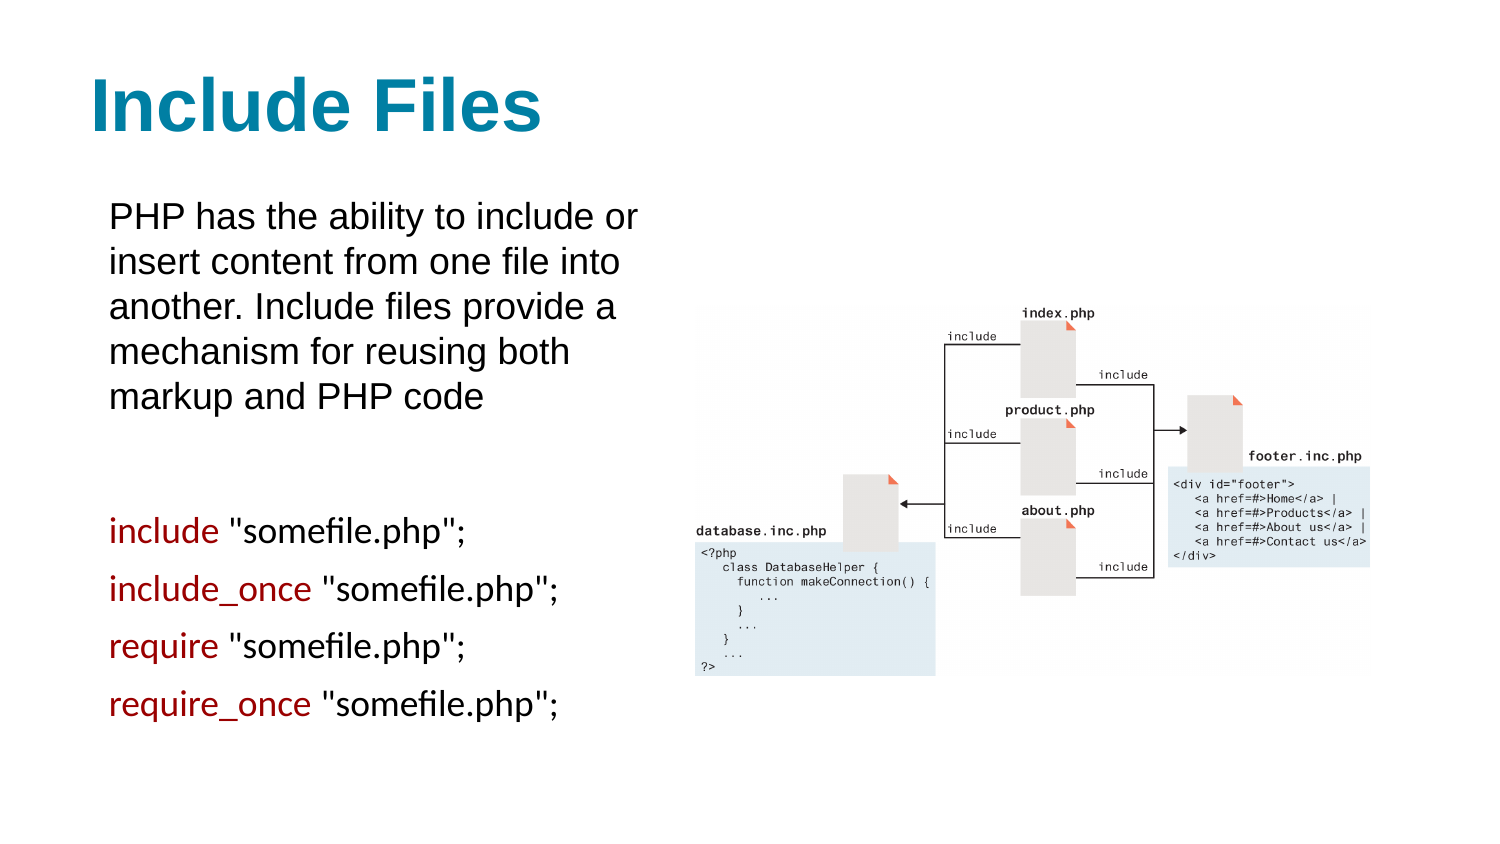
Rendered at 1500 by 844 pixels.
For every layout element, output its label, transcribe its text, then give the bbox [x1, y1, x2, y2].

picture [695, 305, 1371, 676]
title Include Files [75, 26, 1425, 162]
list PHP has the ability to include or insert content from one file into another. Include files provide a mechanism for reusing both markup and PHP code include "somefile.php"; include_once "somefile.php"; require "somefile.php"; require_once "somefile.php"; [75, 177, 679, 764]
